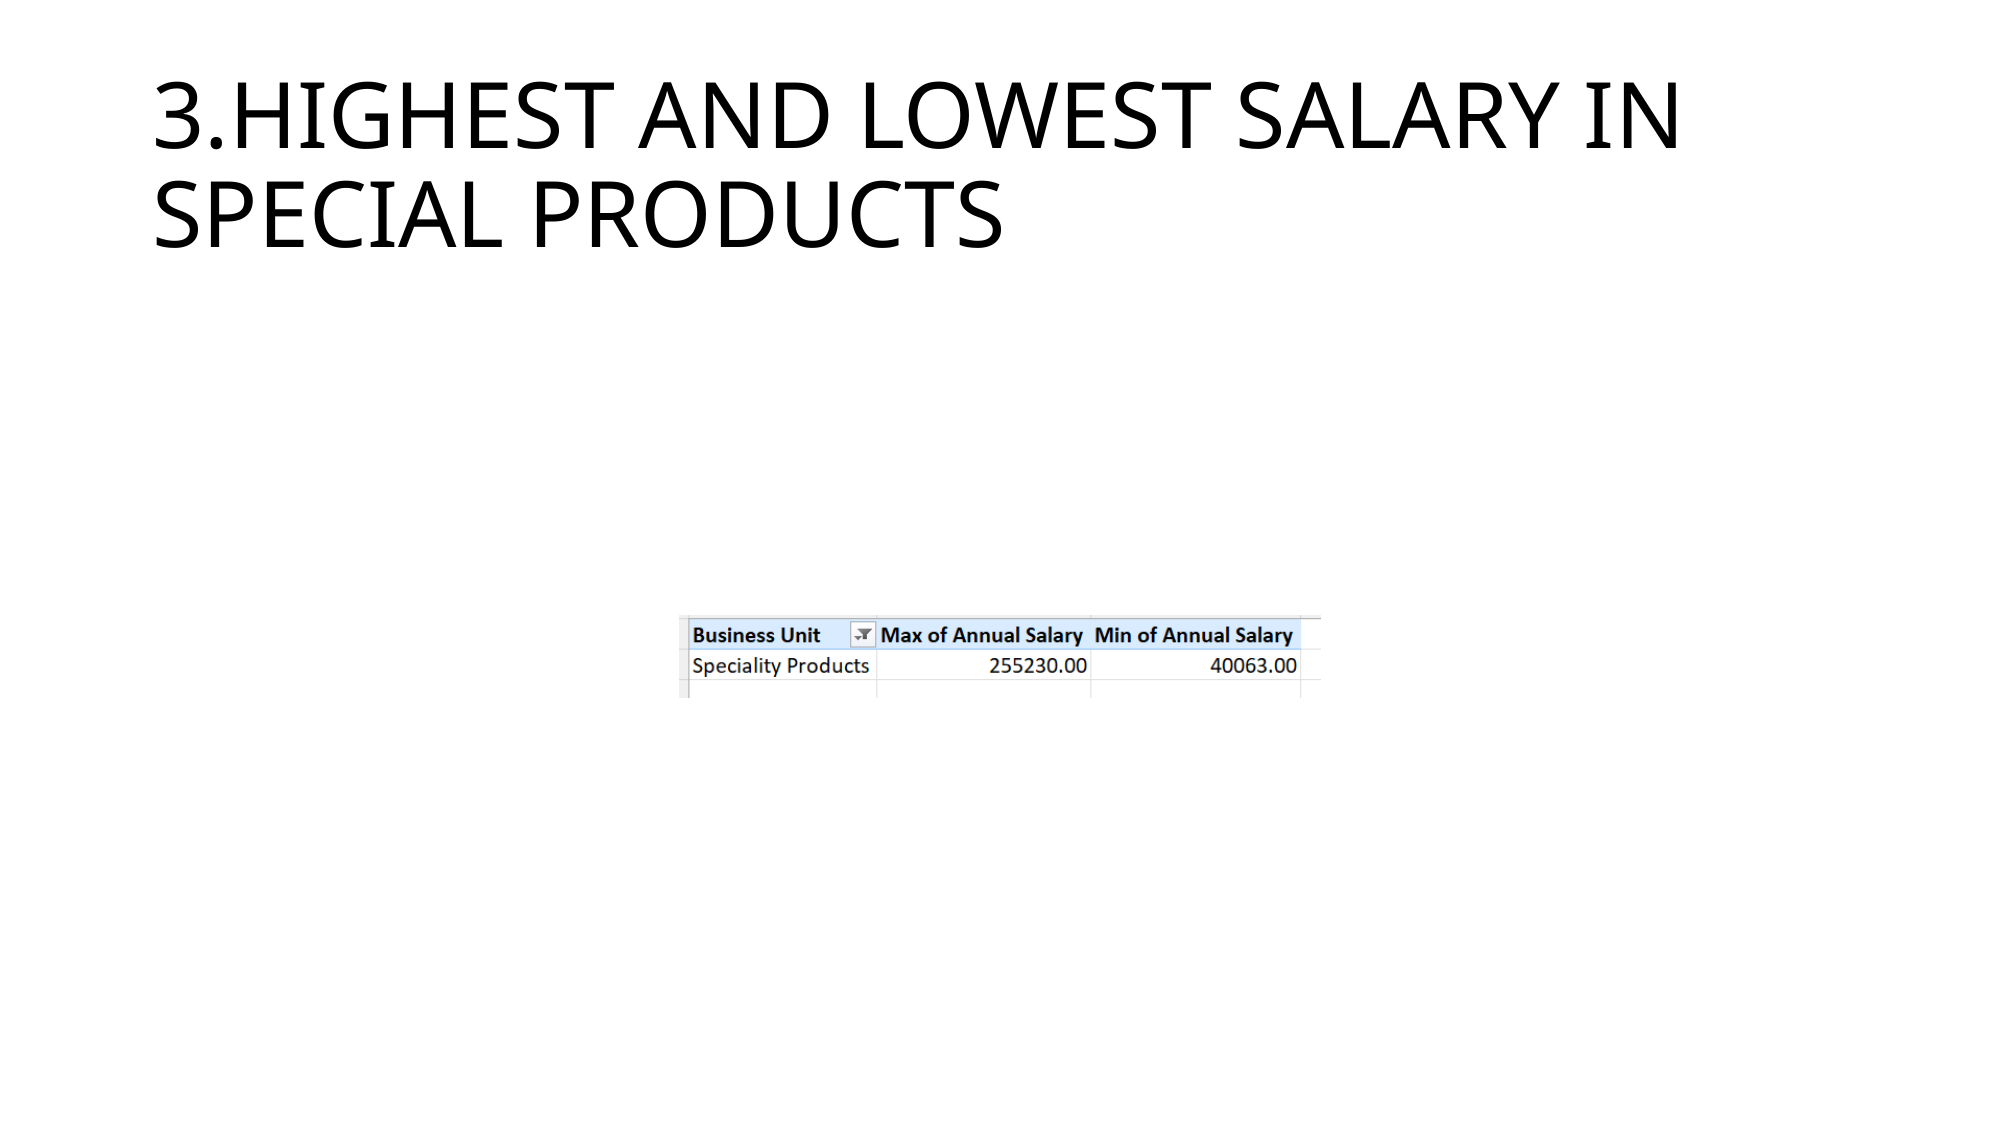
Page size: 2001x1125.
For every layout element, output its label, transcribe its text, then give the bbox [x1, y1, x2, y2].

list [679, 614, 1321, 698]
title 3.HIGHEST AND LOWEST SALARY IN SPECIAL PRODUCTS [137, 59, 1863, 278]
